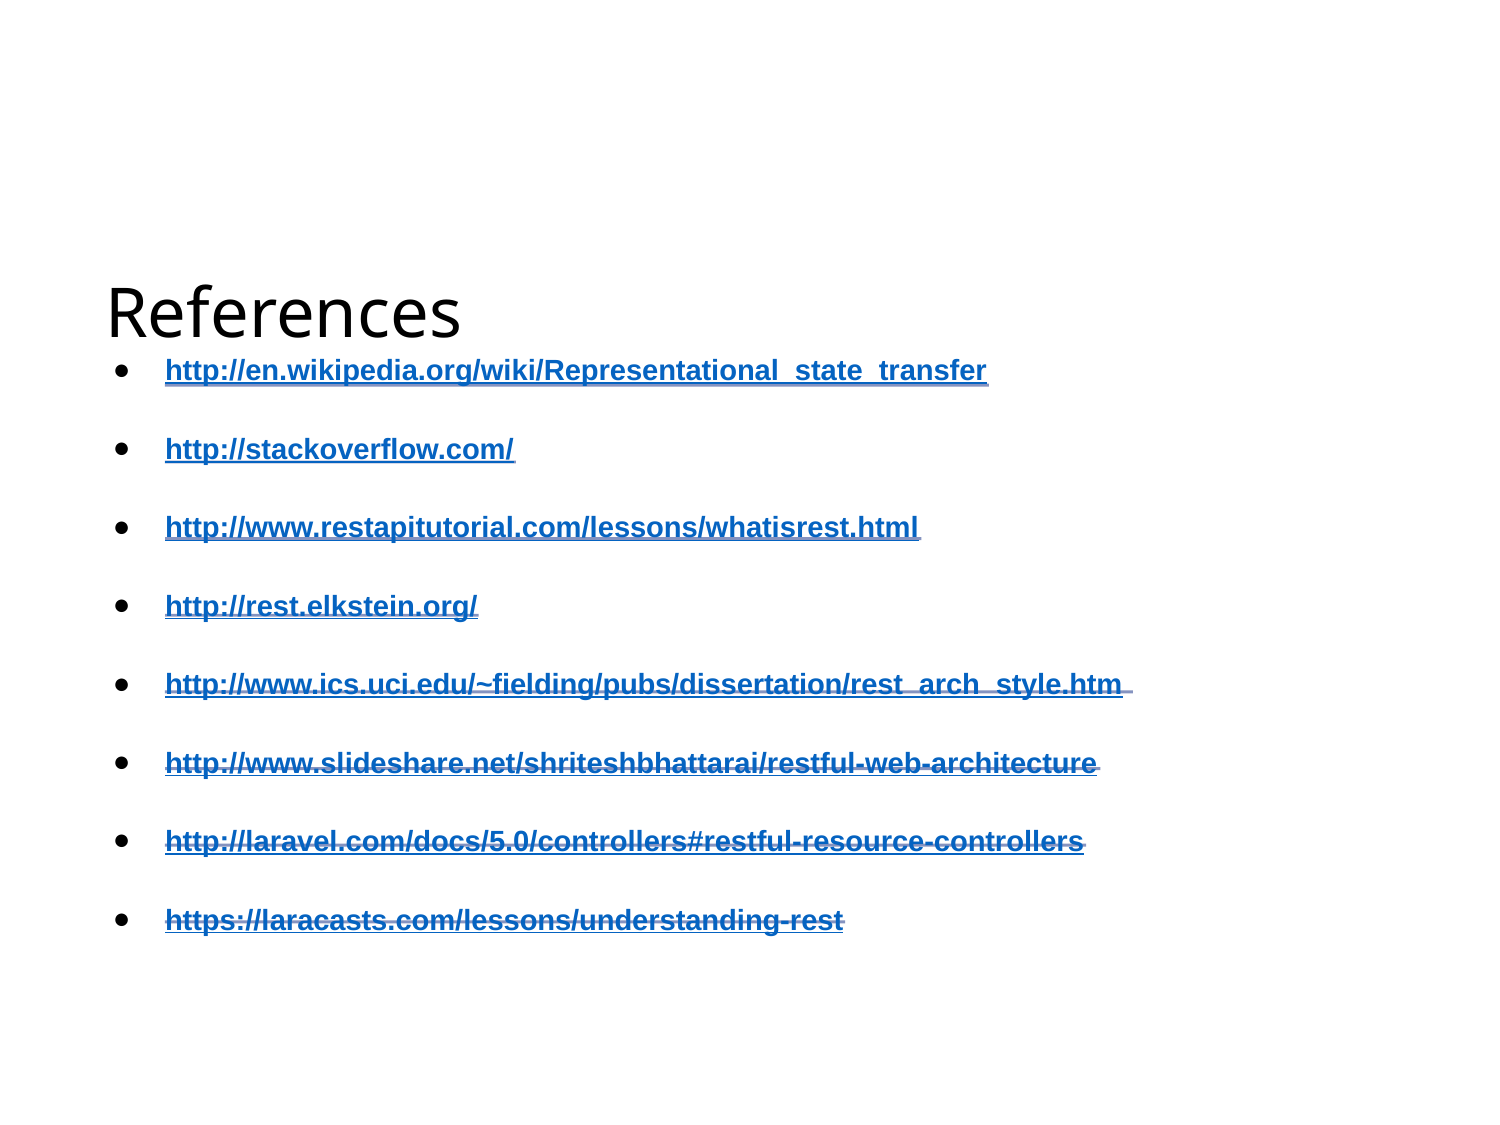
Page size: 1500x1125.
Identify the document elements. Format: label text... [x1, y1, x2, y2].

text_box http://en.wikipedia.org/wiki/Representational_state_transfer http://stackoverflow.com/ http://www.restapitutorial.com/lessons/whatisrest.html http://rest.elkstein.org/ http://www.ics.uci.edu/~fielding/pubs/dissertation/rest_arch_style.htm http://www.slideshare.net/shriteshbhattarai/restful-web-architecture http://laravel.com/docs/5.0/controllers#restful-resource-controllers https://laracasts.com/lessons/understanding-rest [110, 405, 1135, 936]
title References [103, 214, 1397, 405]
